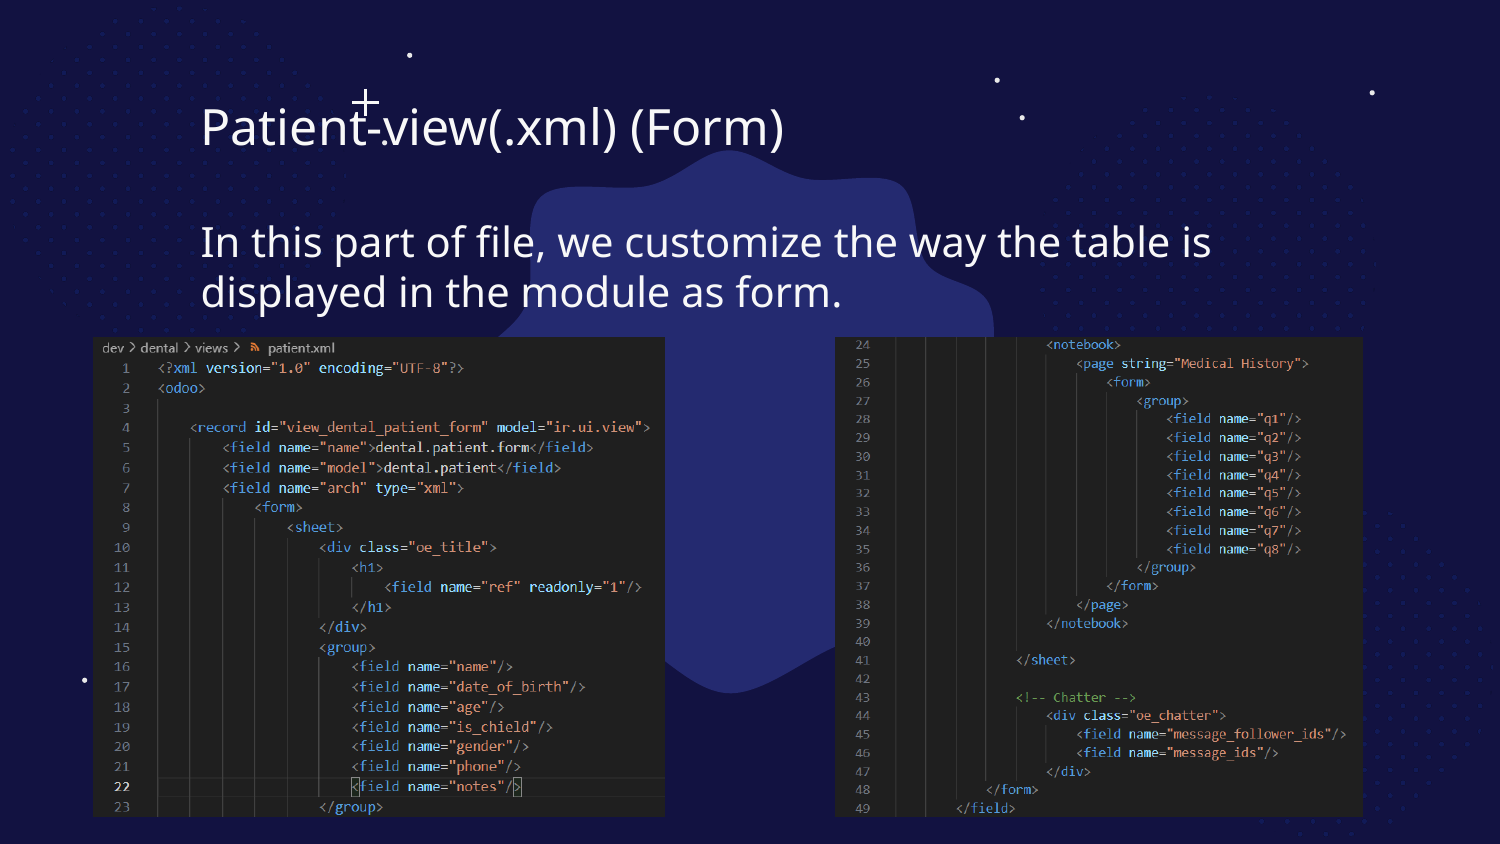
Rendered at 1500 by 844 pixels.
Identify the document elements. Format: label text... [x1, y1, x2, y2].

picture [0, 0, 665, 818]
picture [835, 88, 1499, 844]
text_box Patient-view(.xml) (Form) In this part of file, we customize the way the table is displayed in the module as form. [185, 88, 1315, 324]
